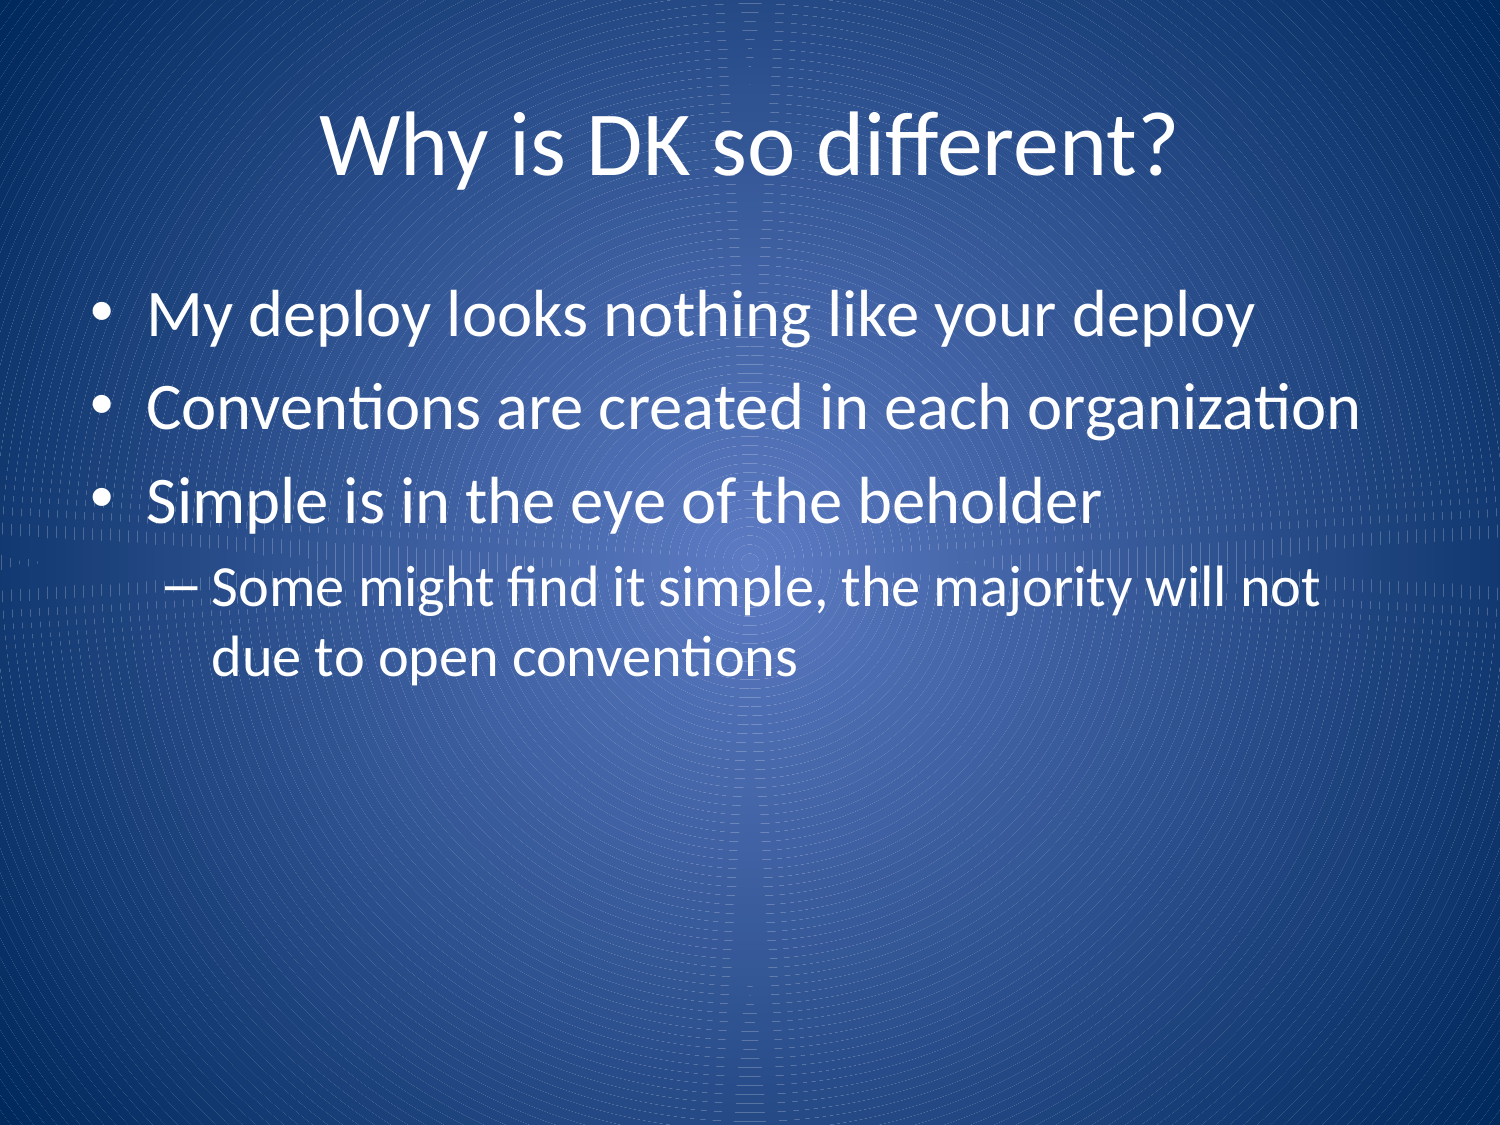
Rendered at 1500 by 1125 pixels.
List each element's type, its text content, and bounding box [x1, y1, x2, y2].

title Why is DK so different? [75, 45, 1425, 233]
list My deploy looks nothing like your deploy Conventions are created in each organization Simple is in the eye of the beholder Some might find it simple, the majority will not due to open conventions [75, 262, 1425, 1005]
